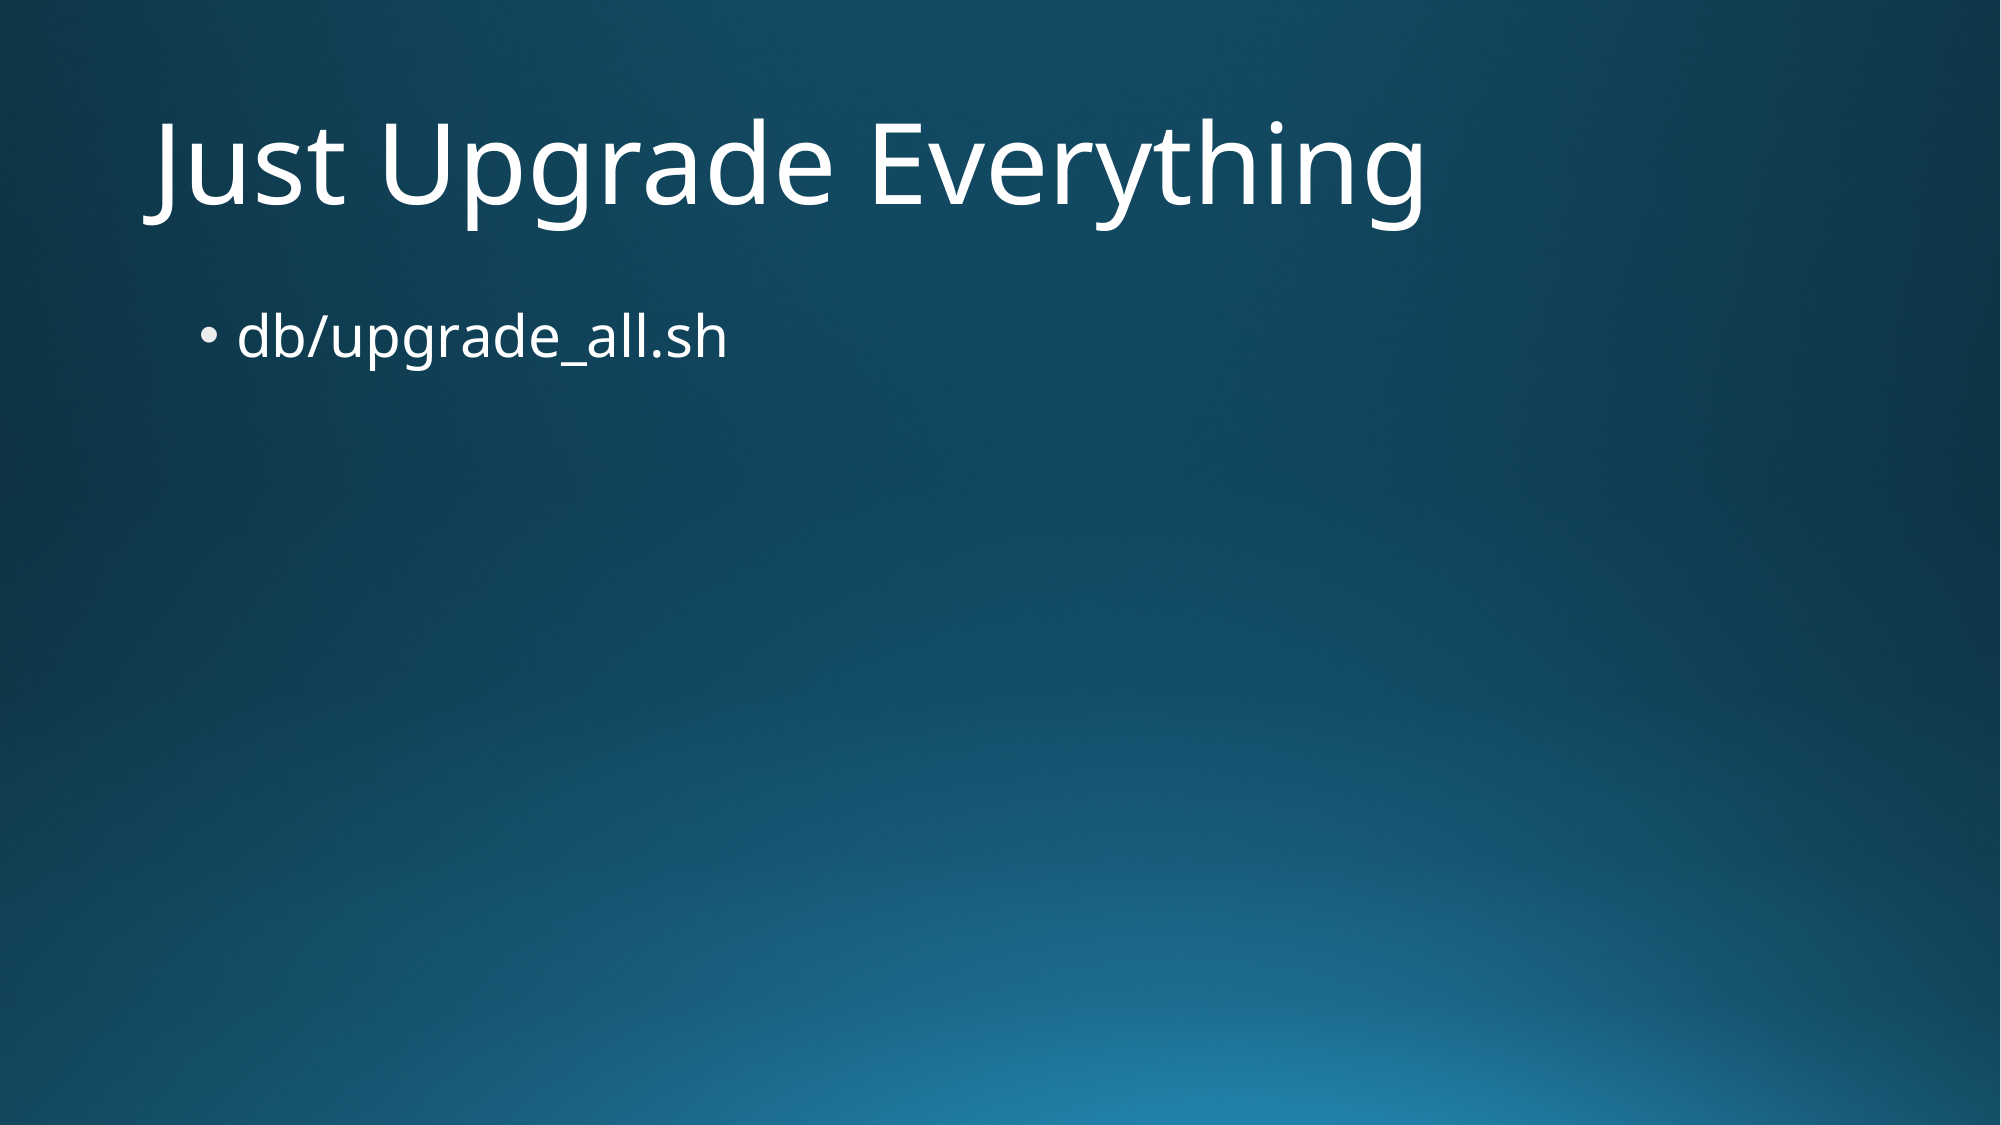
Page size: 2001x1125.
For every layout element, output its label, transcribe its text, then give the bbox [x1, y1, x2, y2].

title Just Upgrade Everything [137, 59, 1863, 278]
picture [0, 0, 2001, 1125]
list db/upgrade_all.sh [183, 299, 1863, 1014]
